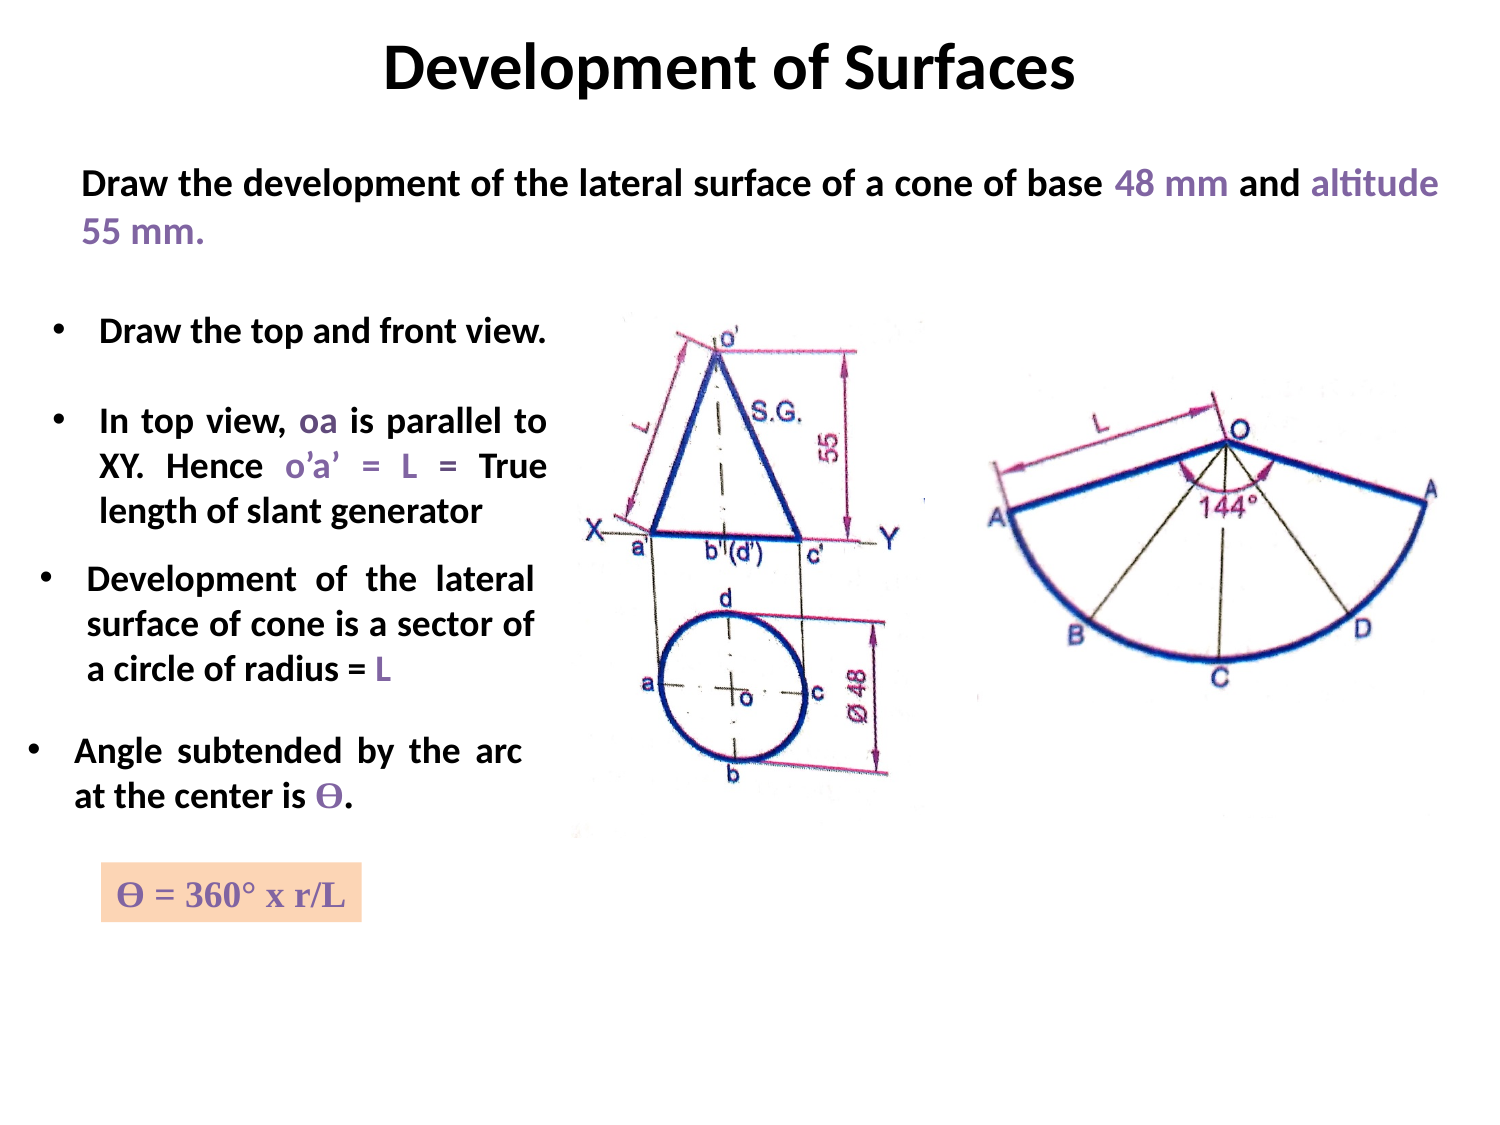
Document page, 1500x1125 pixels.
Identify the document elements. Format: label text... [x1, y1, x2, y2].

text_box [972, 366, 1475, 818]
text_box Development of the lateral surface of cone is a sector of a circle of radius = L [23, 573, 552, 714]
text_box Draw the top and front view. In top view, oa is parallel to XY. Hence o’a’ = L = True length of slant generator [35, 348, 564, 489]
text_box ϴ = 360° x r/L [101, 862, 362, 923]
text_box Development of Surfaces [99, 0, 1375, 125]
text_box Angle subtended by the arc at the center is ϴ. [10, 723, 539, 864]
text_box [570, 312, 931, 838]
text_box Draw the development of the lateral surface of a cone of base 48 mm and altitude 55 mm. [66, 149, 1455, 260]
